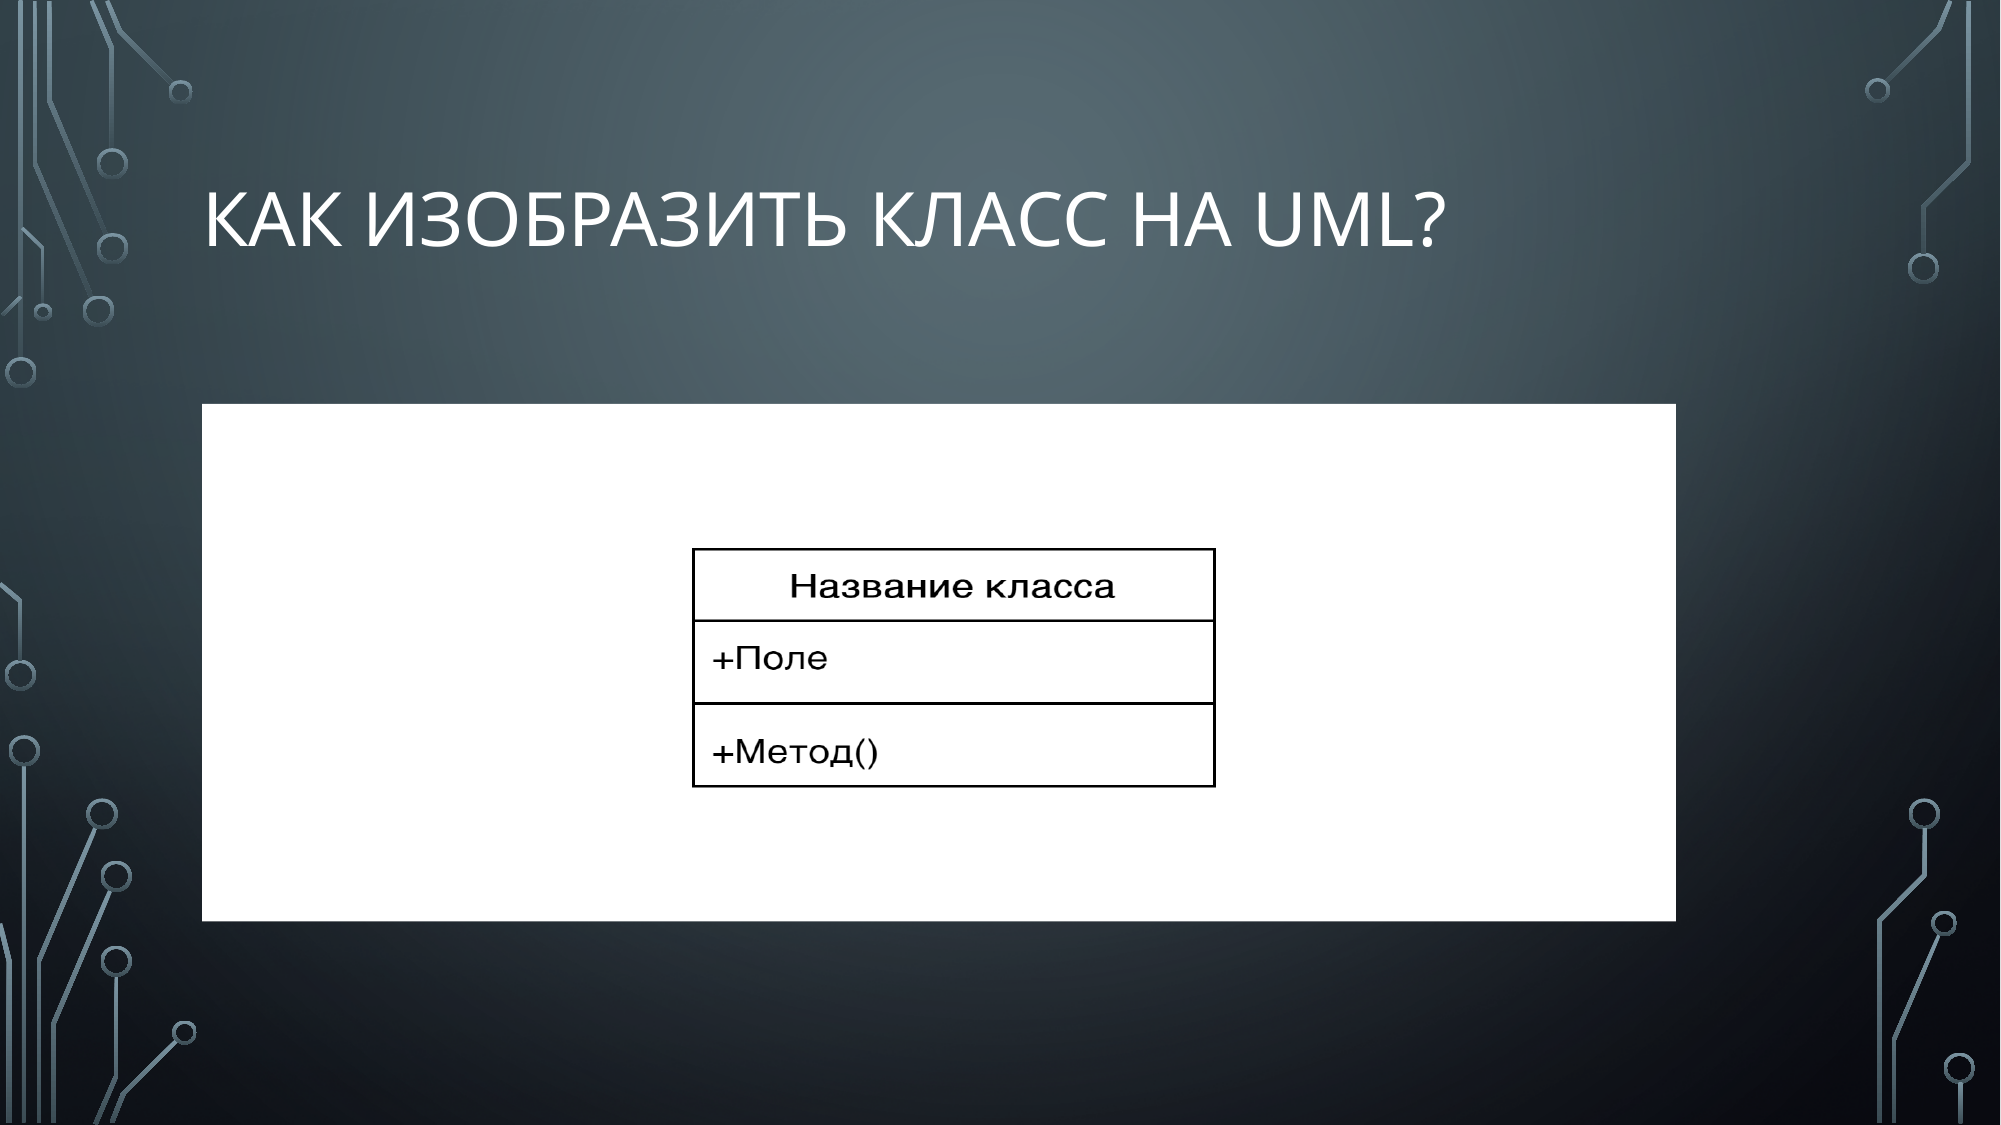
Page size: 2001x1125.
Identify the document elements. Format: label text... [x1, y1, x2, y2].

picture [659, 520, 1248, 824]
text_box [201, 403, 1677, 923]
title КАК изобразить класс на UML? [187, 101, 1813, 344]
